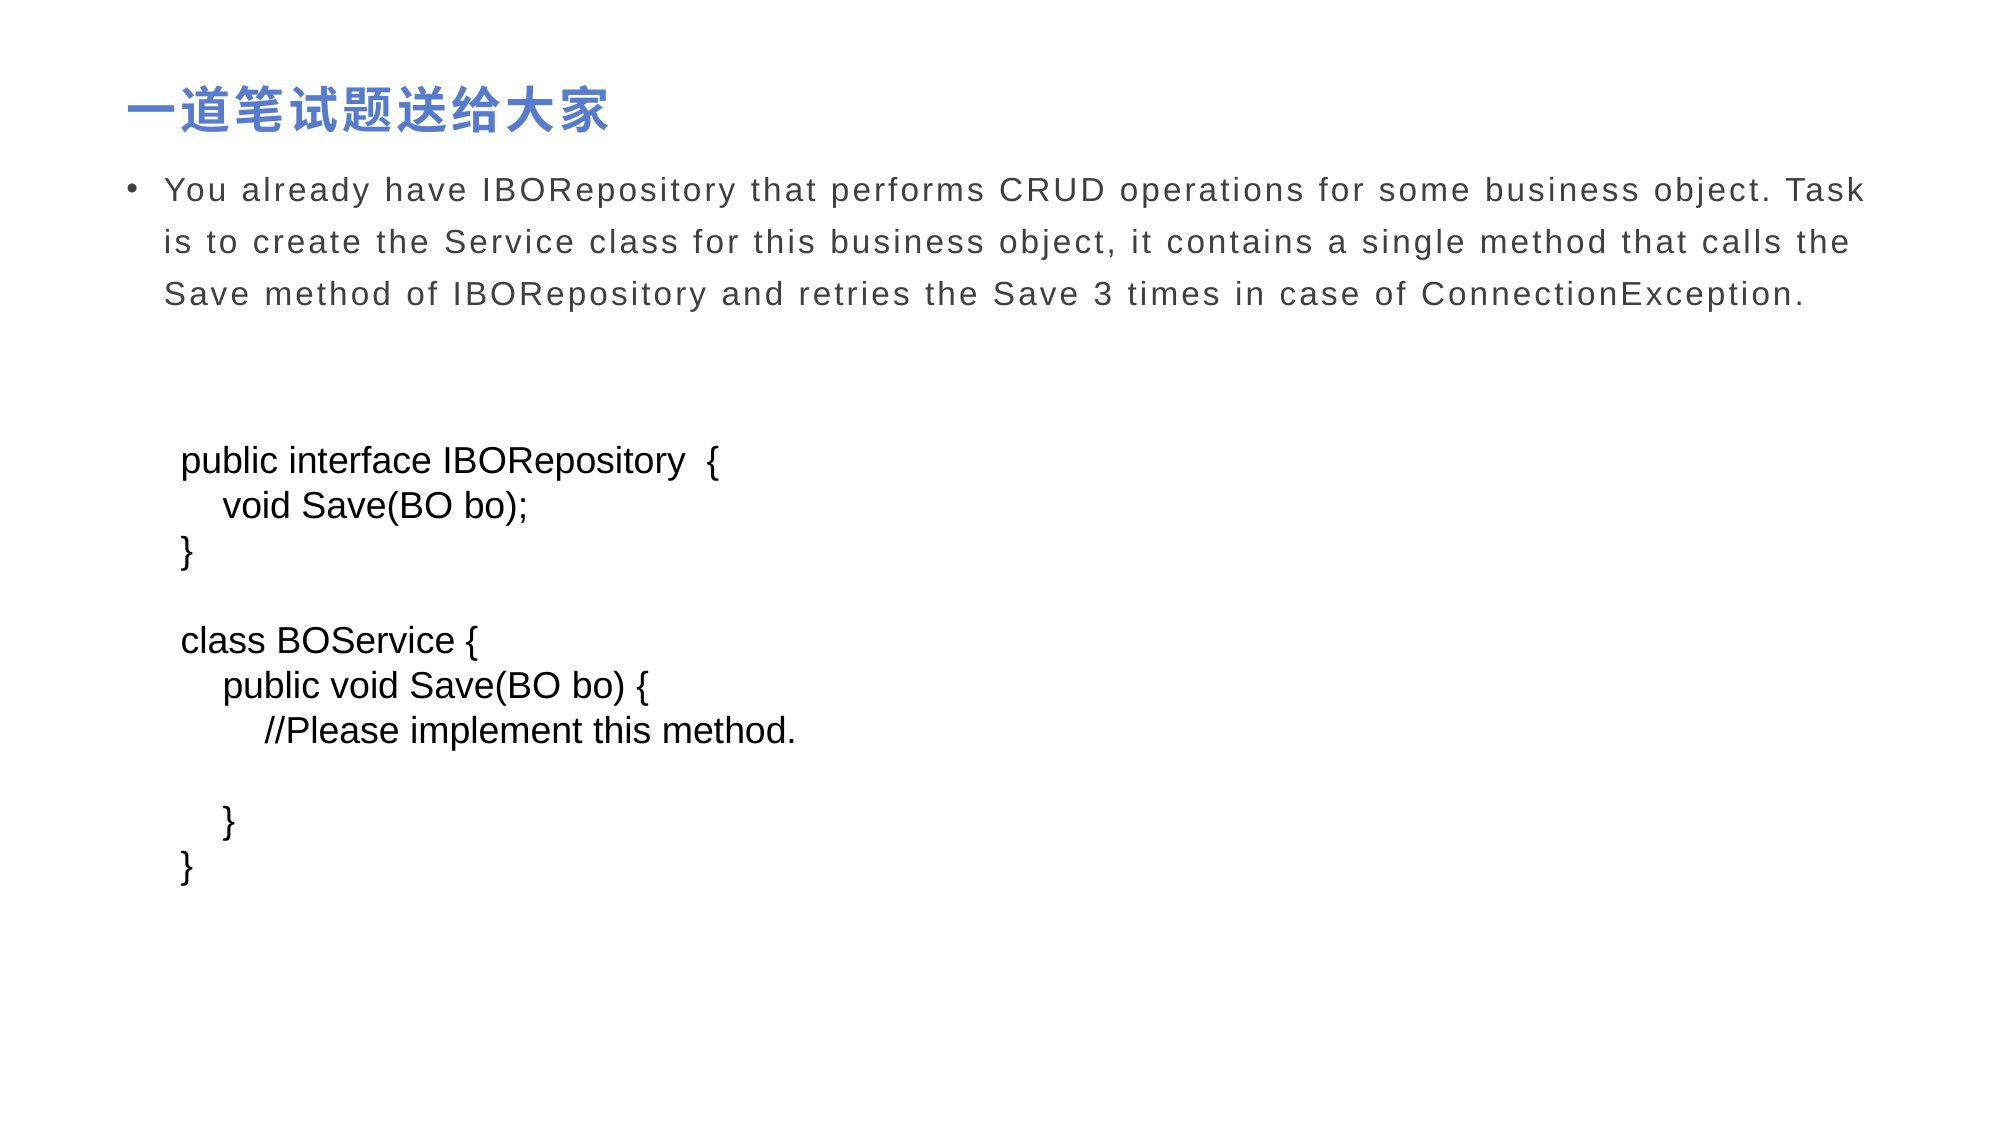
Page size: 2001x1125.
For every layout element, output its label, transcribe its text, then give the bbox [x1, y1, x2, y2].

text_box public interface IBORepository { void Save(BO bo); } class BOService { public void Save(BO bo) { //Please implement this method. } } [165, 428, 1269, 938]
list You already have IBORepository that performs CRUD operations for some business object. Task is to create the Service class for this business object, it contains a single method that calls the Save method of IBORepository and retries the Save 3 times in case of ConnectionException. [109, 156, 1891, 1041]
title 一道笔试题送给大家 [109, 72, 1891, 146]
